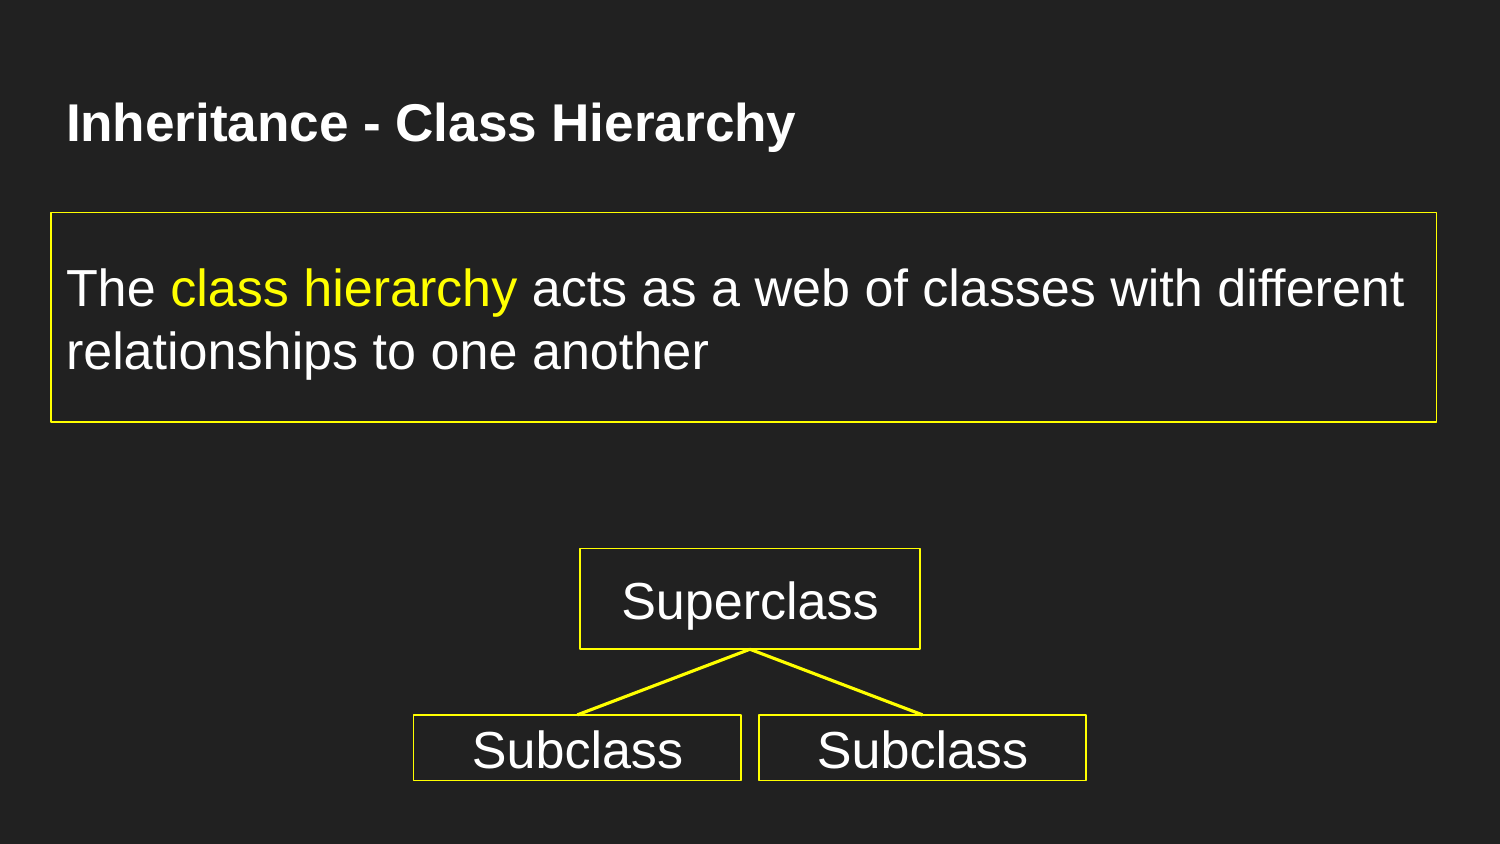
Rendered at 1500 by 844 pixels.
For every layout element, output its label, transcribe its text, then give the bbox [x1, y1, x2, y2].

text_box Subclass [758, 714, 1087, 781]
text_box Subclass [413, 714, 742, 781]
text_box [577, 649, 747, 716]
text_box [749, 649, 923, 716]
text_box The class hierarchy acts as a web of classes with different relationships to one another [51, 212, 1437, 422]
text_box Superclass [579, 548, 921, 648]
title Inheritance - Class Hierarchy [51, 72, 1449, 167]
